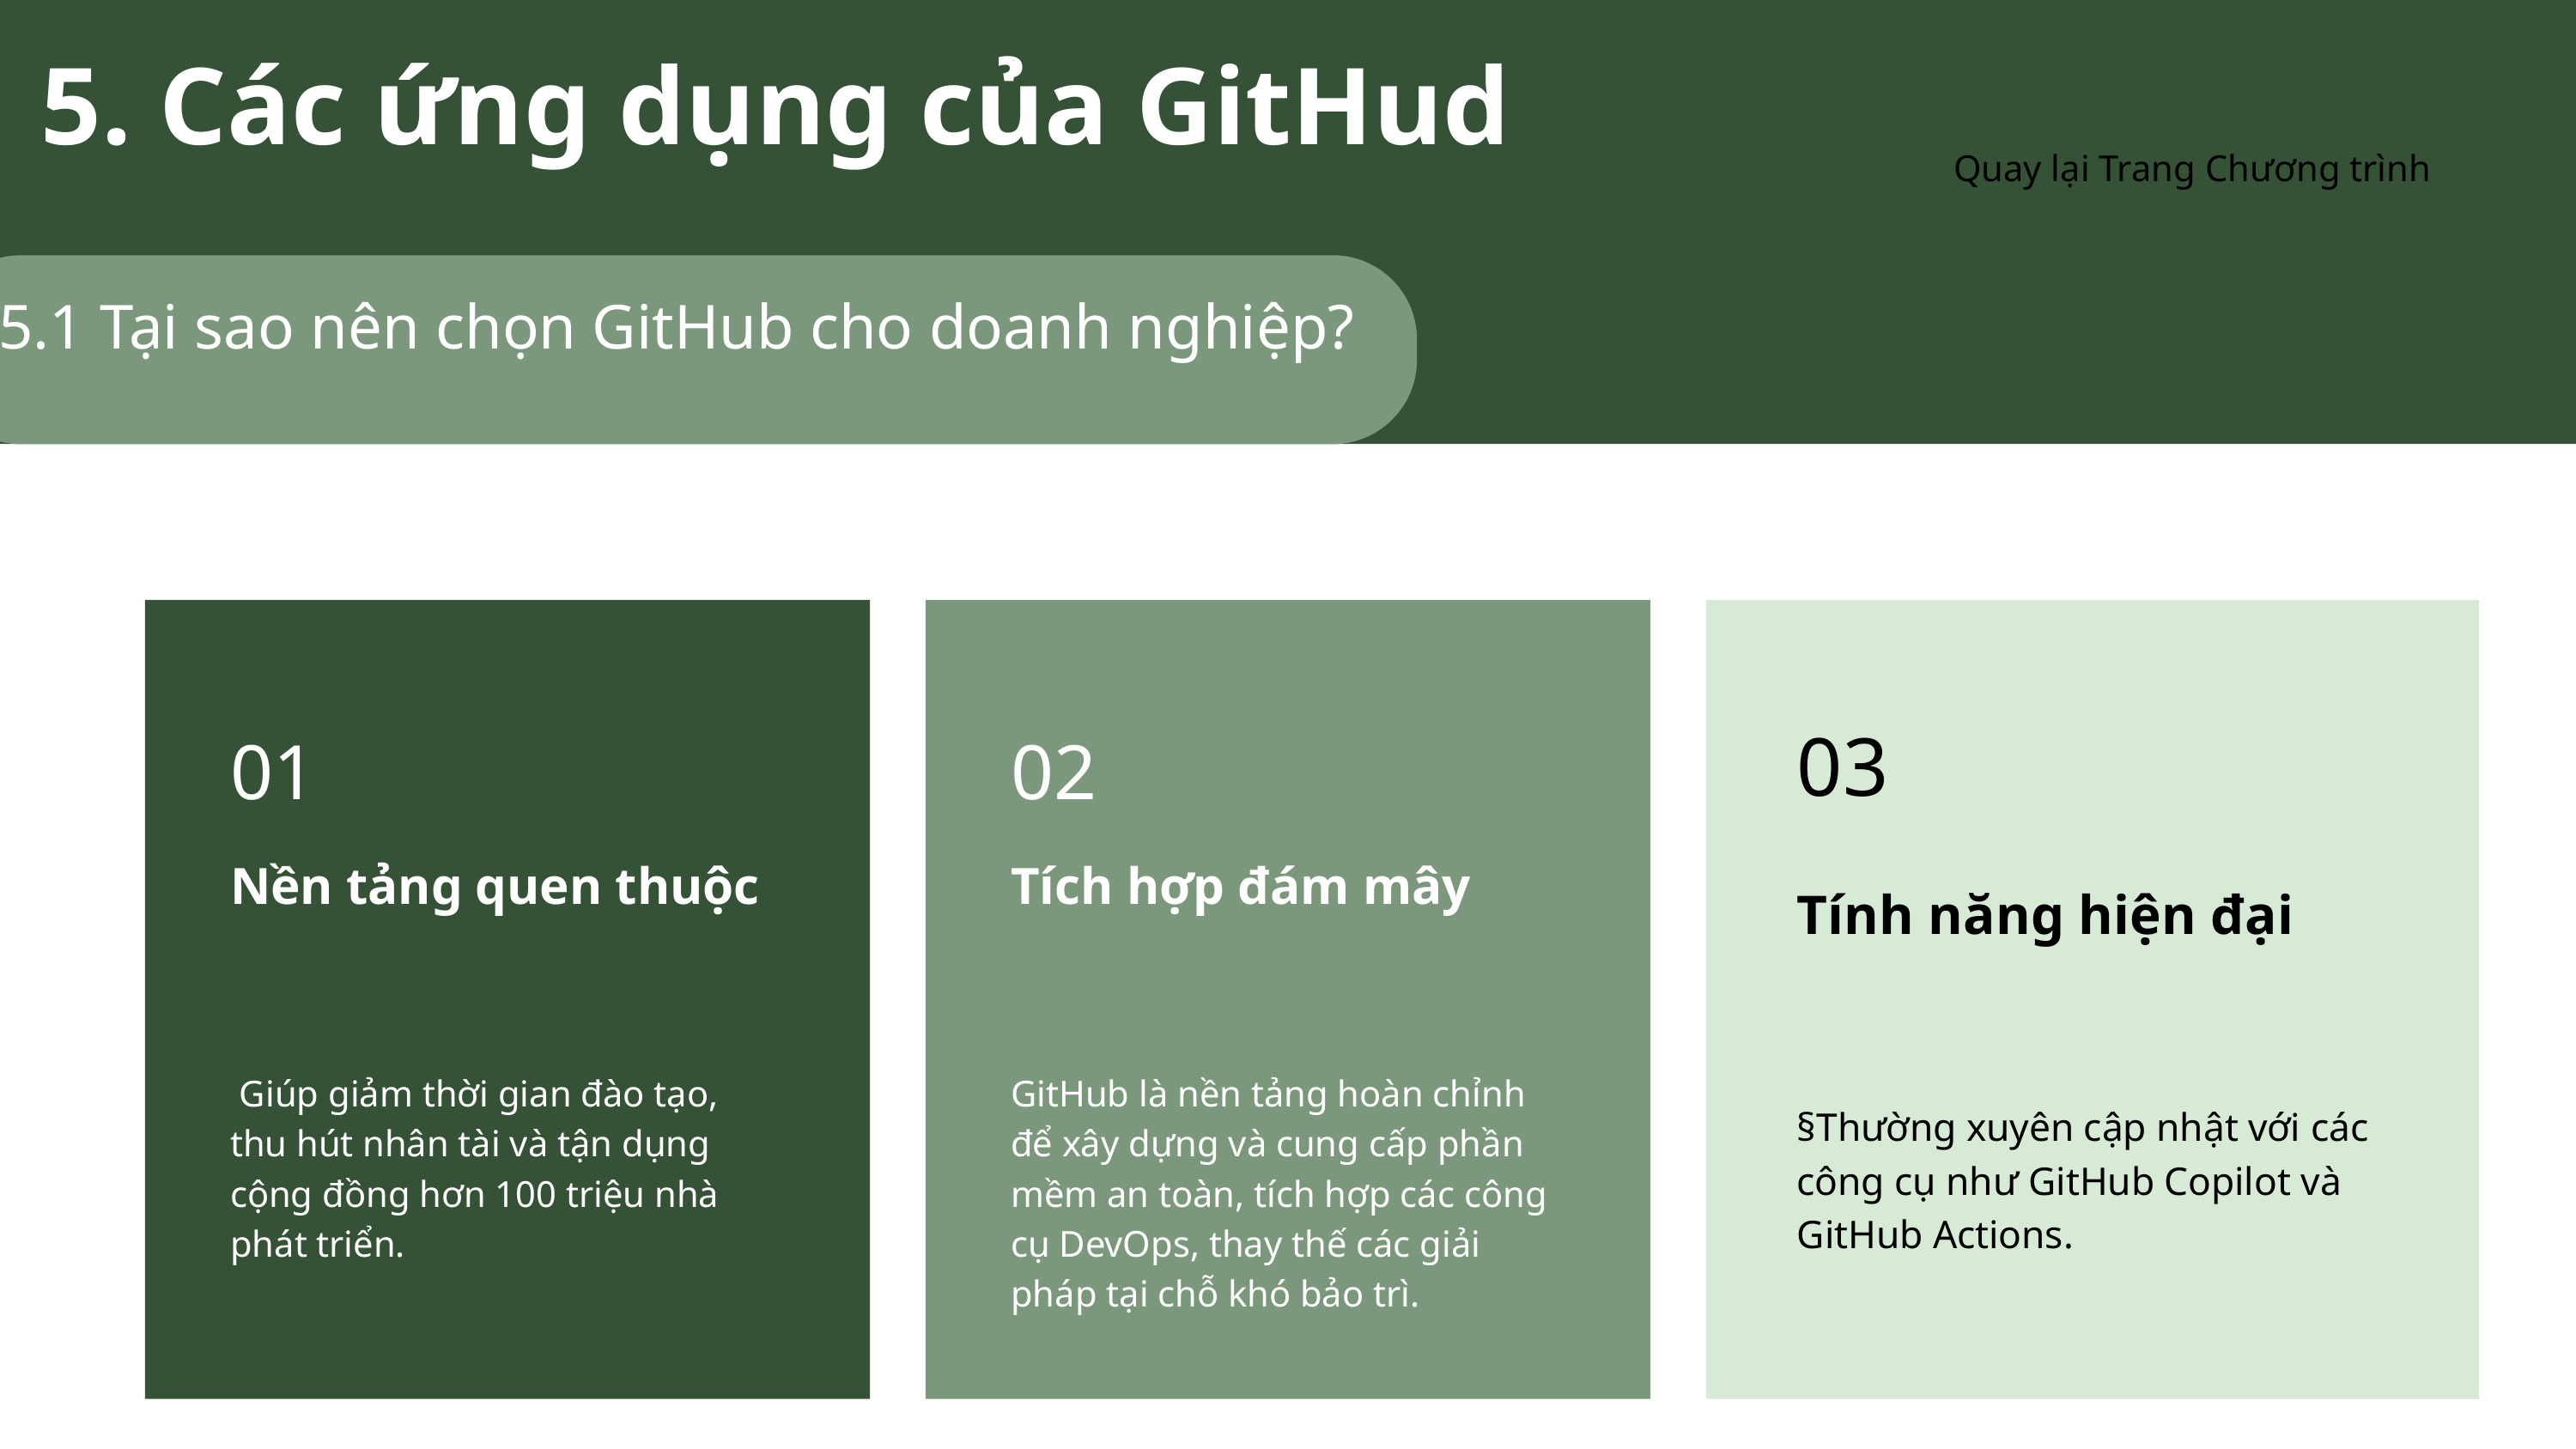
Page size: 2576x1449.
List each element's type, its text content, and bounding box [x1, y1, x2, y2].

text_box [144, 599, 871, 1399]
text_box 5. Các ứng dụng của GitHud [40, 38, 2093, 167]
text_box Quay lại Trang Chương trình [1832, 142, 2432, 189]
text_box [0, 255, 1418, 445]
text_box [925, 599, 1651, 1399]
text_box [1705, 599, 2480, 1399]
text_box [0, 0, 2576, 445]
